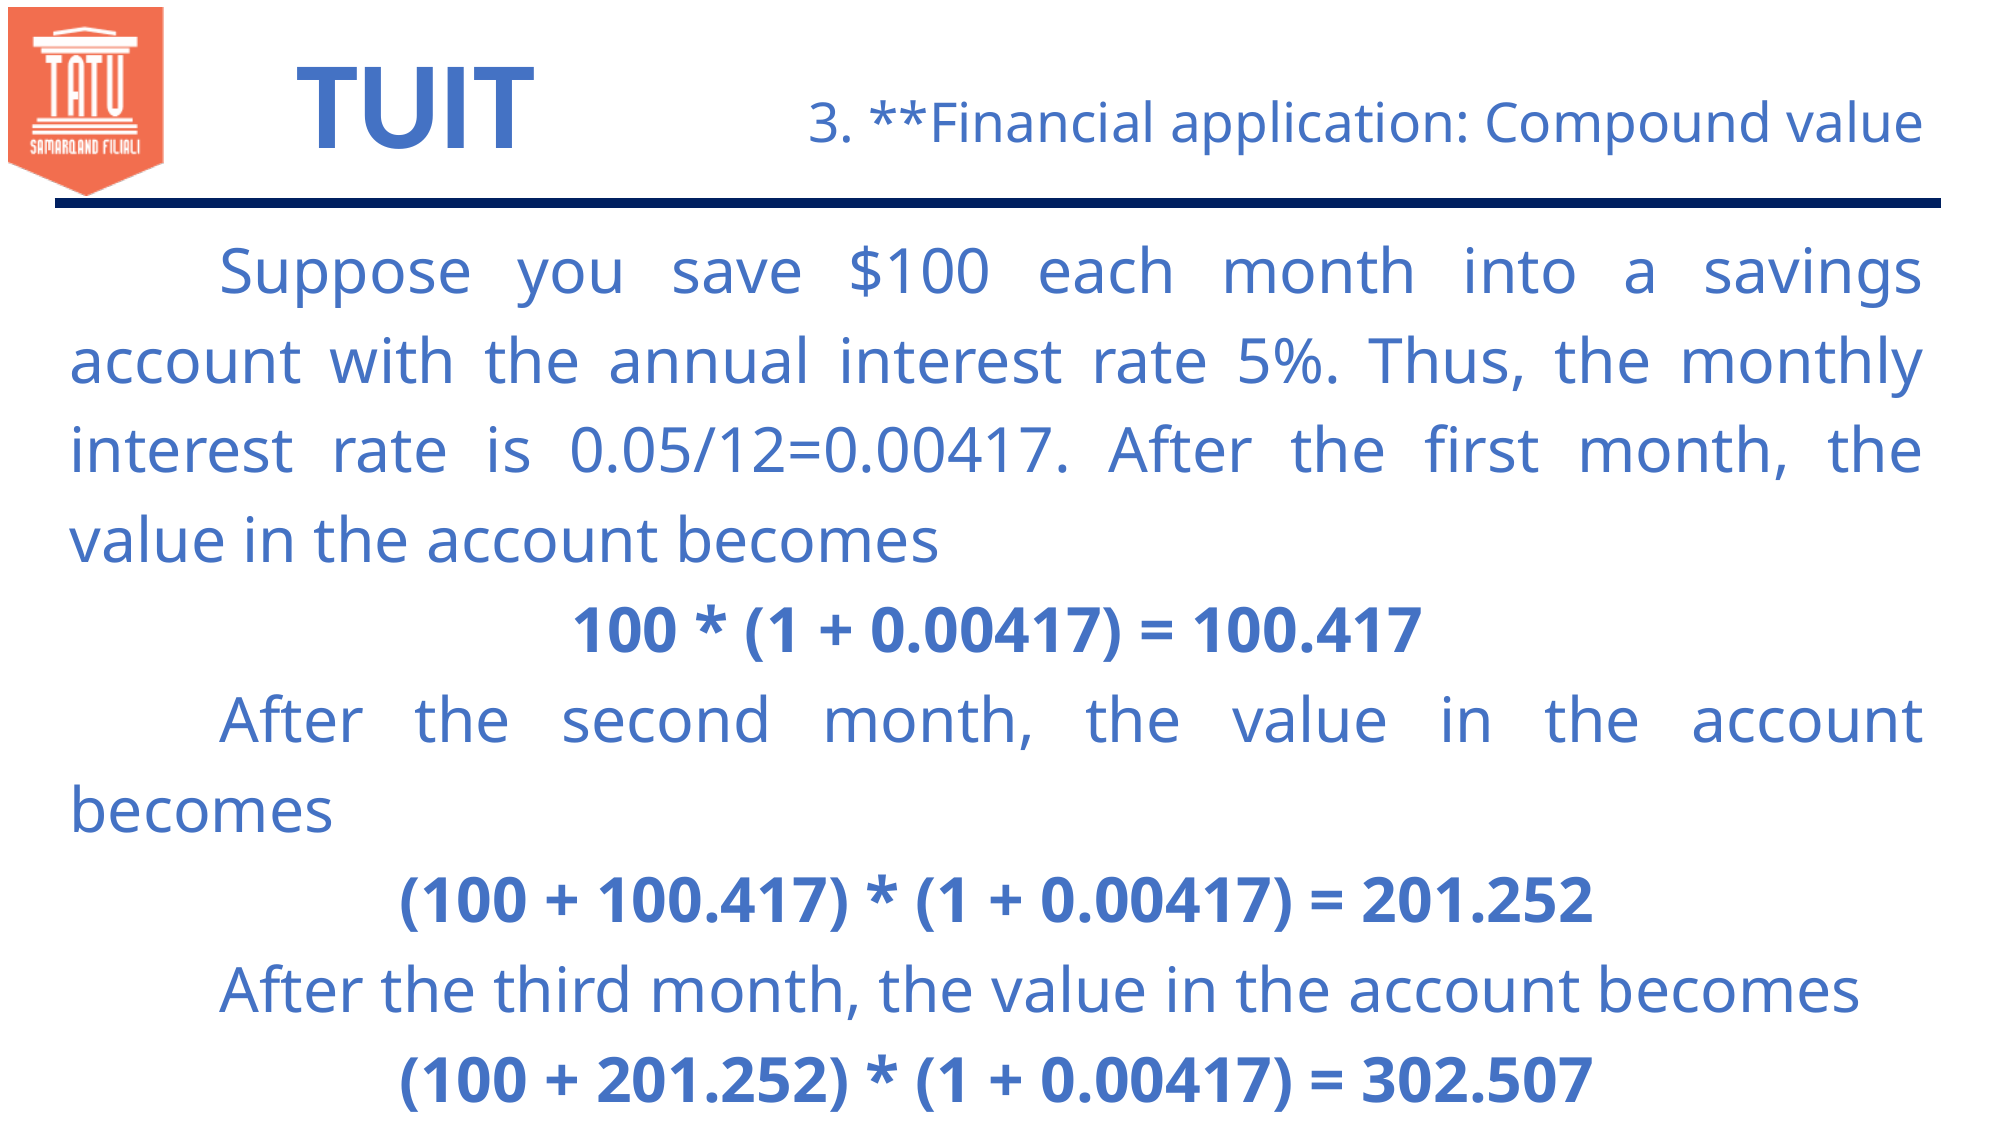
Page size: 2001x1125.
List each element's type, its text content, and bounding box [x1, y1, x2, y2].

text_box TUIT [281, 39, 571, 162]
text_box Suppose you save $100 each month into a savings account with the annual interest rate 5%. Thus, the monthly interest rate is 0.05/12=0.00417. After the first month, the value in the account becomes 100 * (1 + 0.00417) = 100.417 After the second month, the value in the account becomes (100 + 100.417) * (1 + 0.00417) = 201.252 After the third month, the value in the account becomes (100 + 201.252) * (1 + 0.00417) = 302.507 and so on. [54, 208, 1942, 1095]
picture [8, 7, 164, 196]
text_box 3. **Financial application: Compound value [769, 48, 1941, 162]
text_box [79, 282, 1967, 1125]
